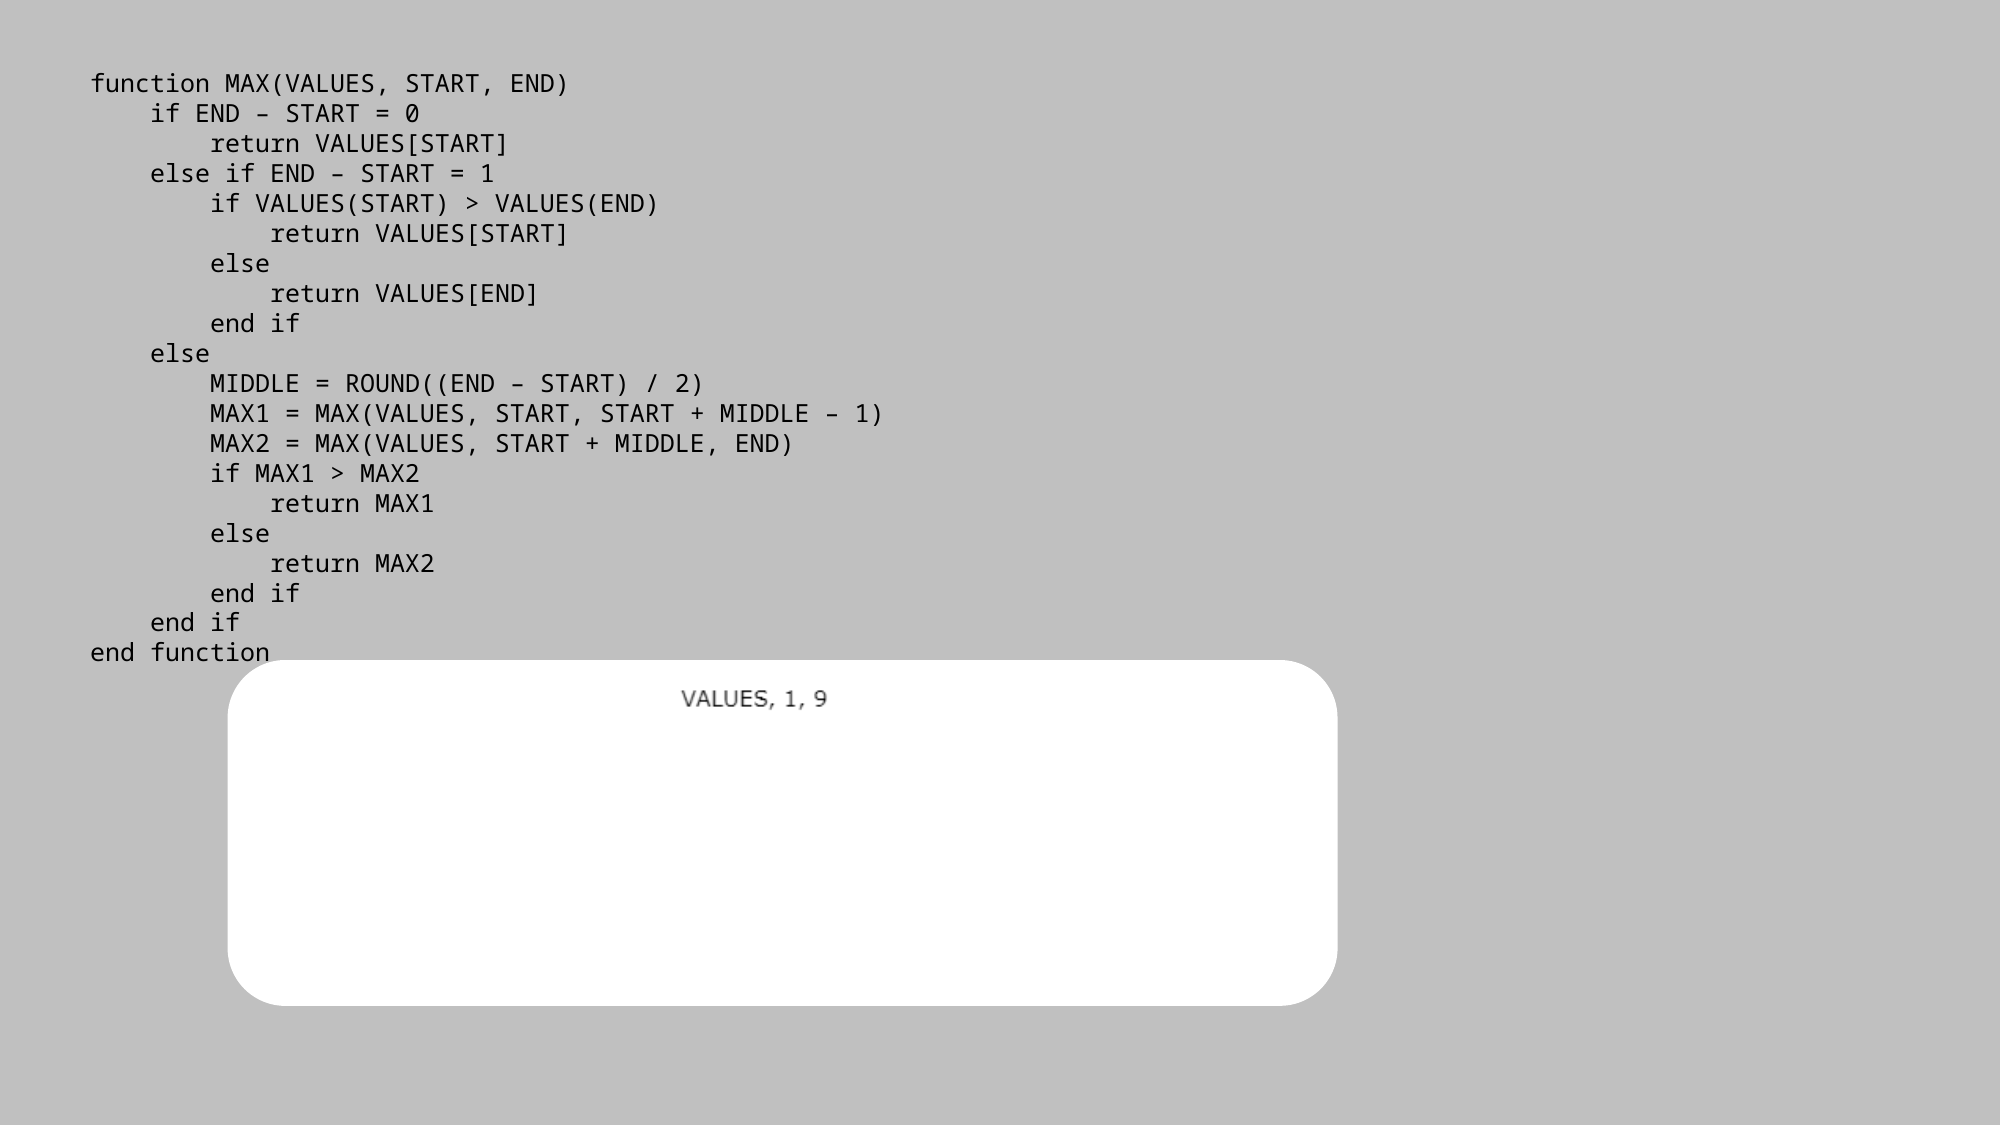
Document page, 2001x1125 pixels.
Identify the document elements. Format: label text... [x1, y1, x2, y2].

text_box function MAX(VALUES, START, END) if END – START = 0 return VALUES[START] else if END – START = 1 if VALUES(START) > VALUES(END) return VALUES[START] else return VALUES[END] end if else MIDDLE = ROUND((END – START) / 2) MAX1 = MAX(VALUES, START, START + MIDDLE – 1) MAX2 = MAX(VALUES, START + MIDDLE, END) if MAX1 > MAX2 return MAX1 else return MAX2 end if end if end function [75, 60, 1108, 675]
picture [676, 681, 835, 715]
text_box [226, 658, 1339, 1007]
